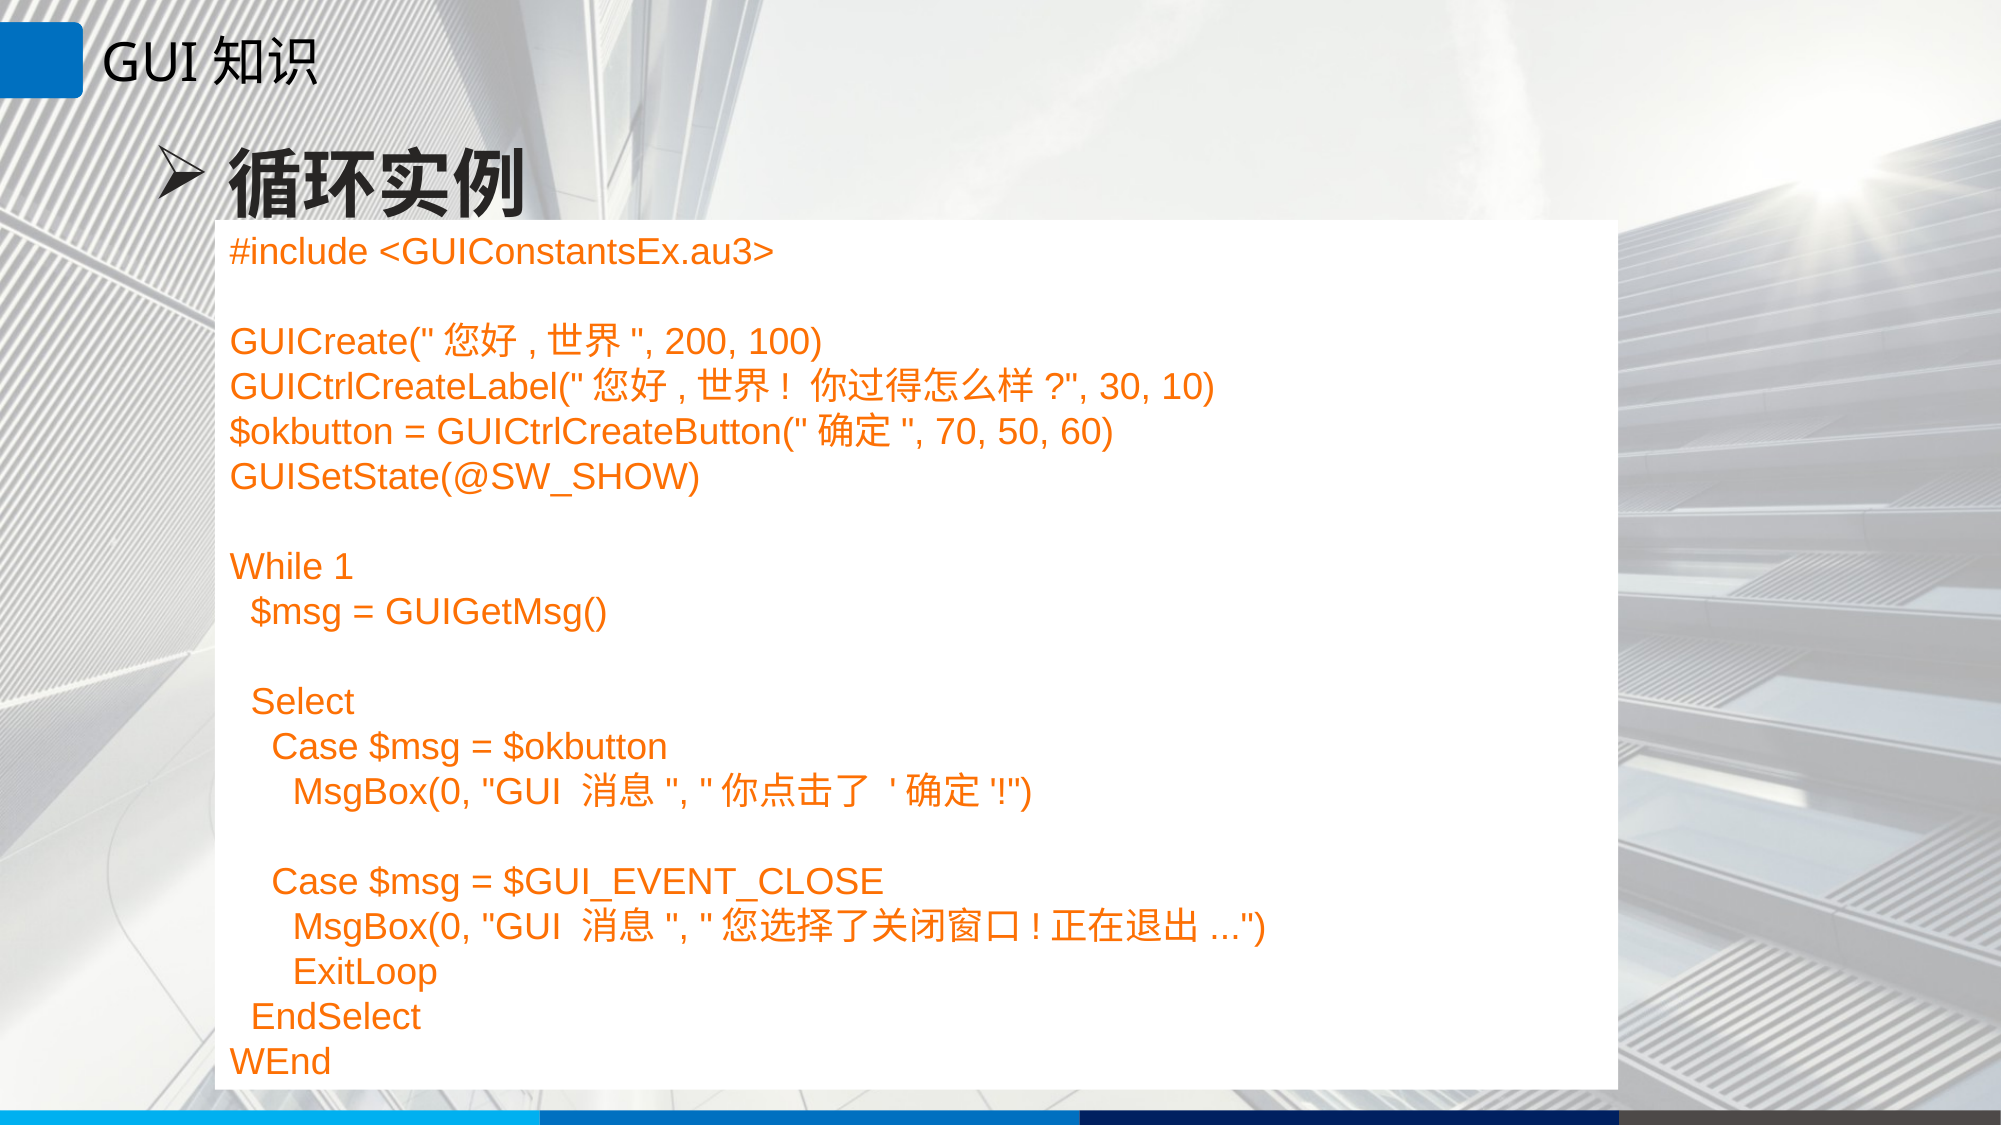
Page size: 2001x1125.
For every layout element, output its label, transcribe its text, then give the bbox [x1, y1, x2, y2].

text_box #include <GUIConstantsEx.au3> GUICreate("您好,世界", 200, 100) GUICtrlCreateLabel("您好,世界! 你过得怎么样?", 30, 10) $okbutton = GUICtrlCreateButton("确定", 70, 50, 60) GUISetState(@SW_SHOW) While 1 $msg = GUIGetMsg() Select Case $msg = $okbutton MsgBox(0, "GUI 消息", "你点击了 '确定'!") Case $msg = $GUI_EVENT_CLOSE MsgBox(0, "GUI 消息", "您选择了关闭窗口!正在退出...") ExitLoop EndSelect WEnd [214, 219, 1619, 1090]
picture [0, 0, 2001, 1110]
text_box GUI知识 [86, 19, 336, 100]
text_box [0, 22, 83, 99]
text_box 循环实例 [138, 84, 1839, 235]
